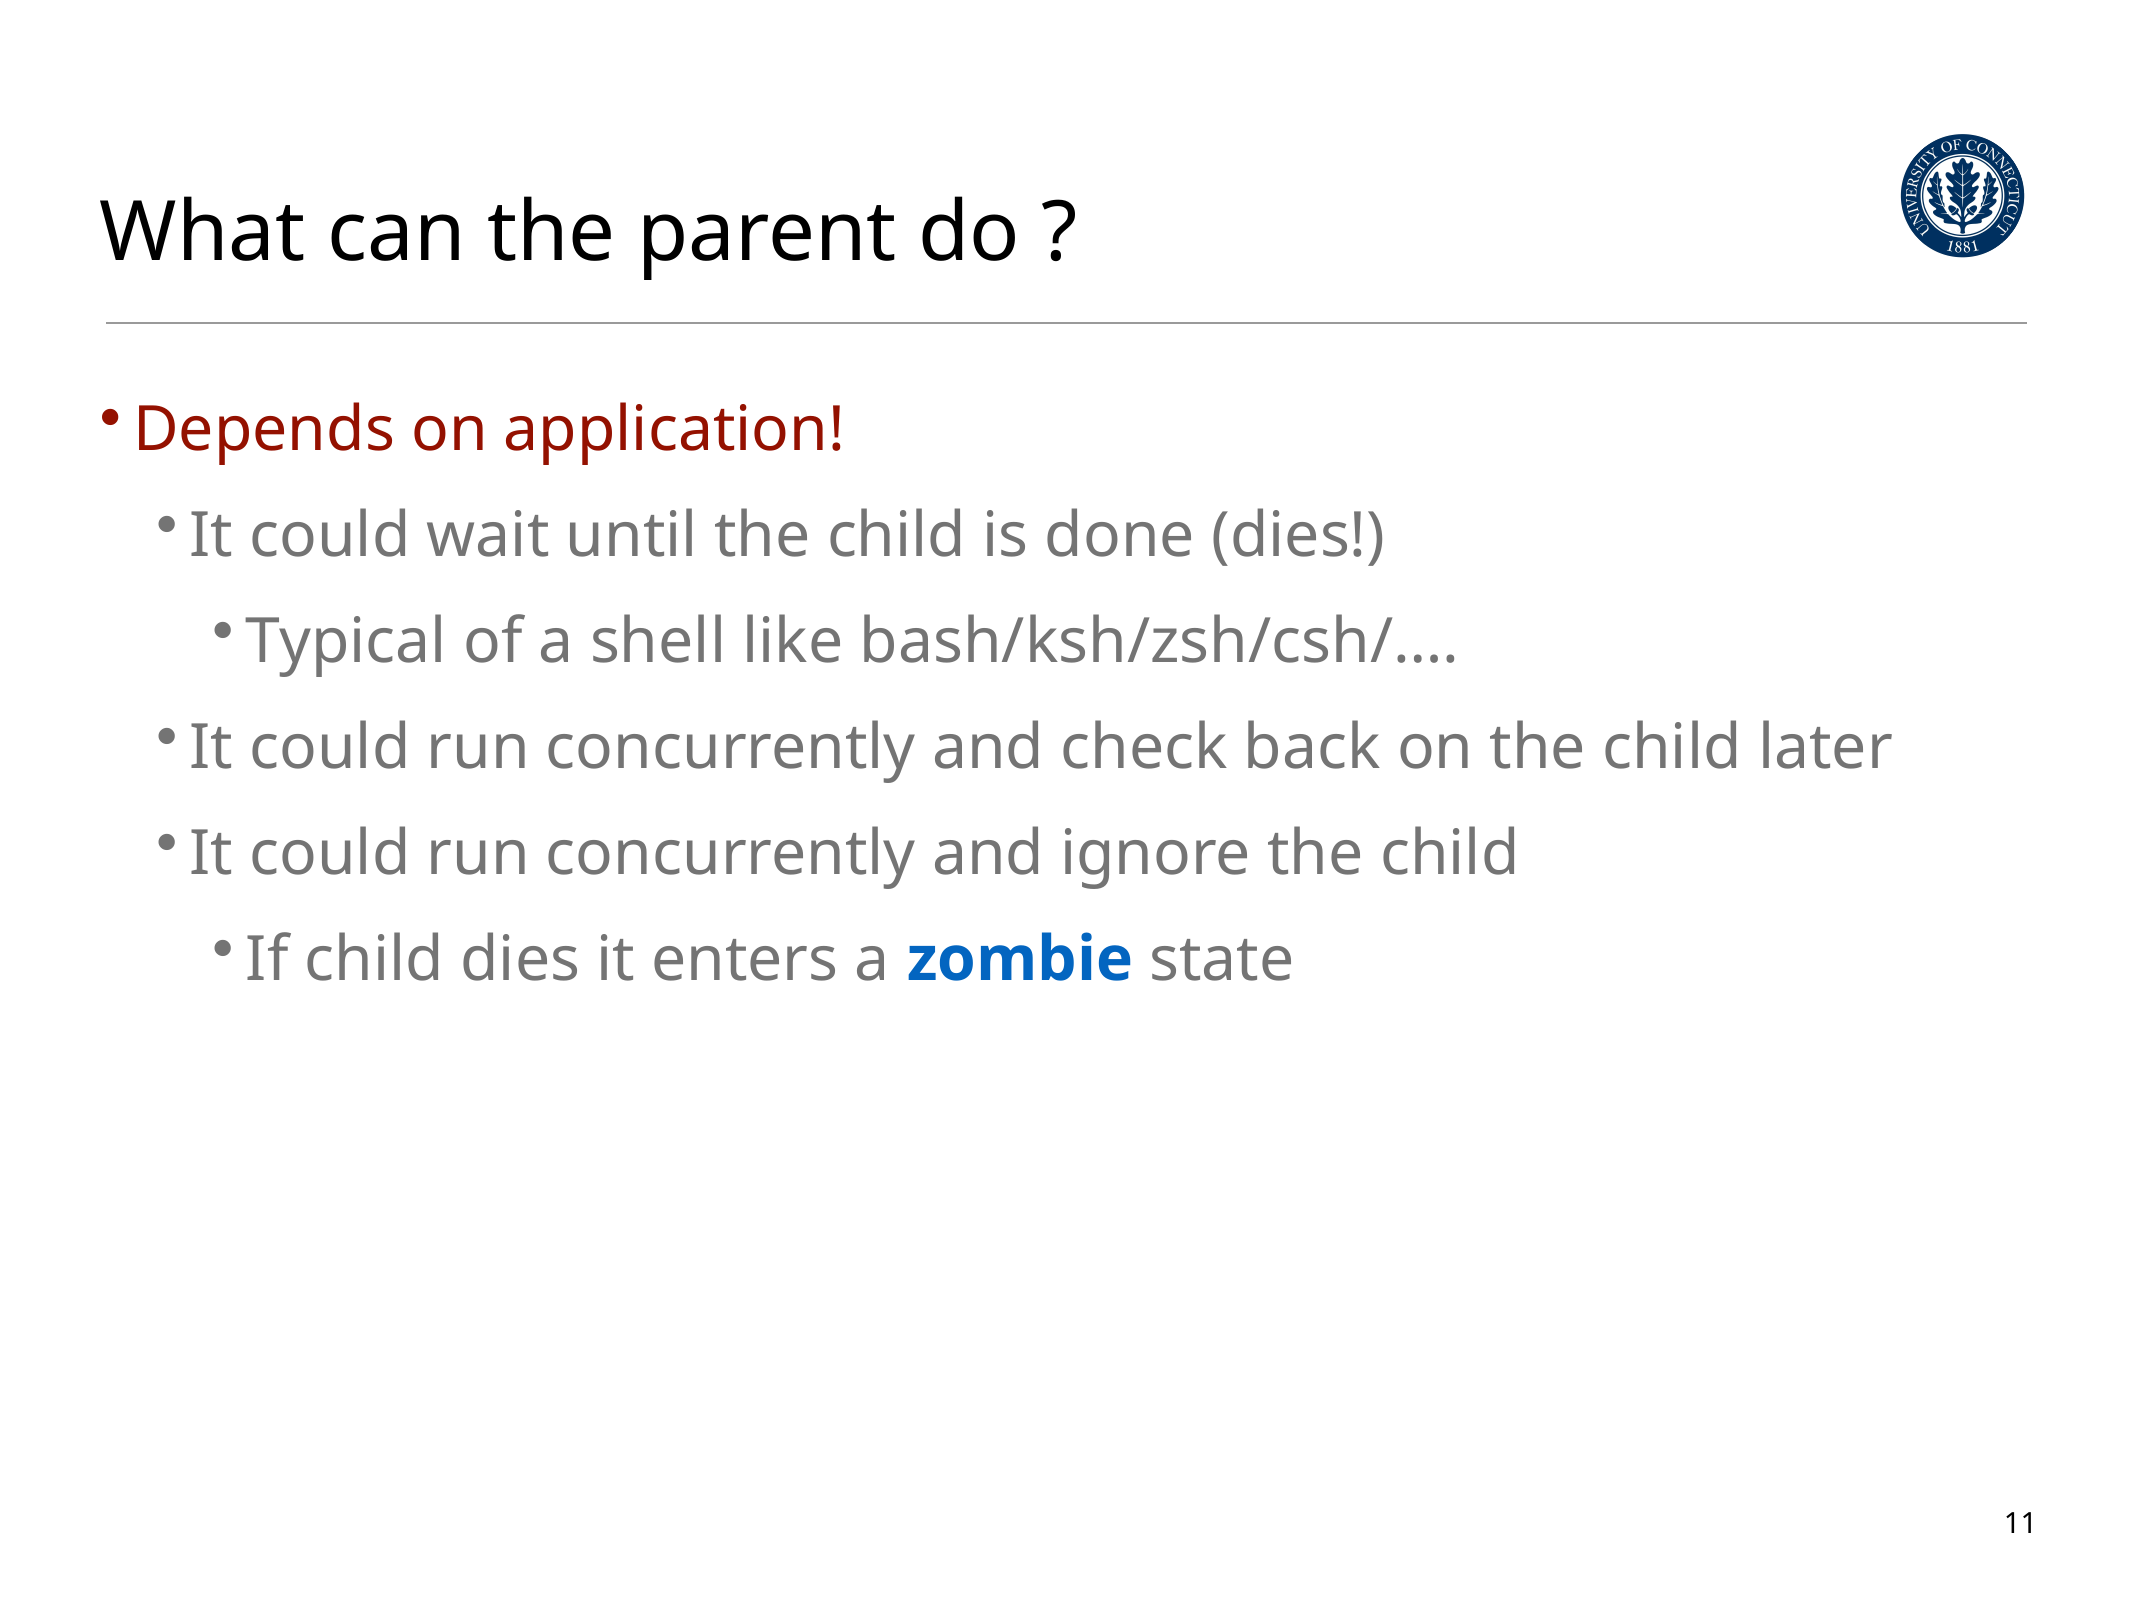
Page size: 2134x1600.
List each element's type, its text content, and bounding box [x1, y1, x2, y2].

list Depends on application! It could wait until the child is done (dies!) Typical of a shell like bash/ksh/zsh/csh/…. It could run concurrently and check back on the child later It could run concurrently and ignore the child If child dies it enters a zombie state [93, 380, 2041, 1459]
slide_number 11 [1996, 1497, 2045, 1544]
picture [1900, 133, 2025, 259]
title What can the parent do ? [93, 53, 2041, 284]
